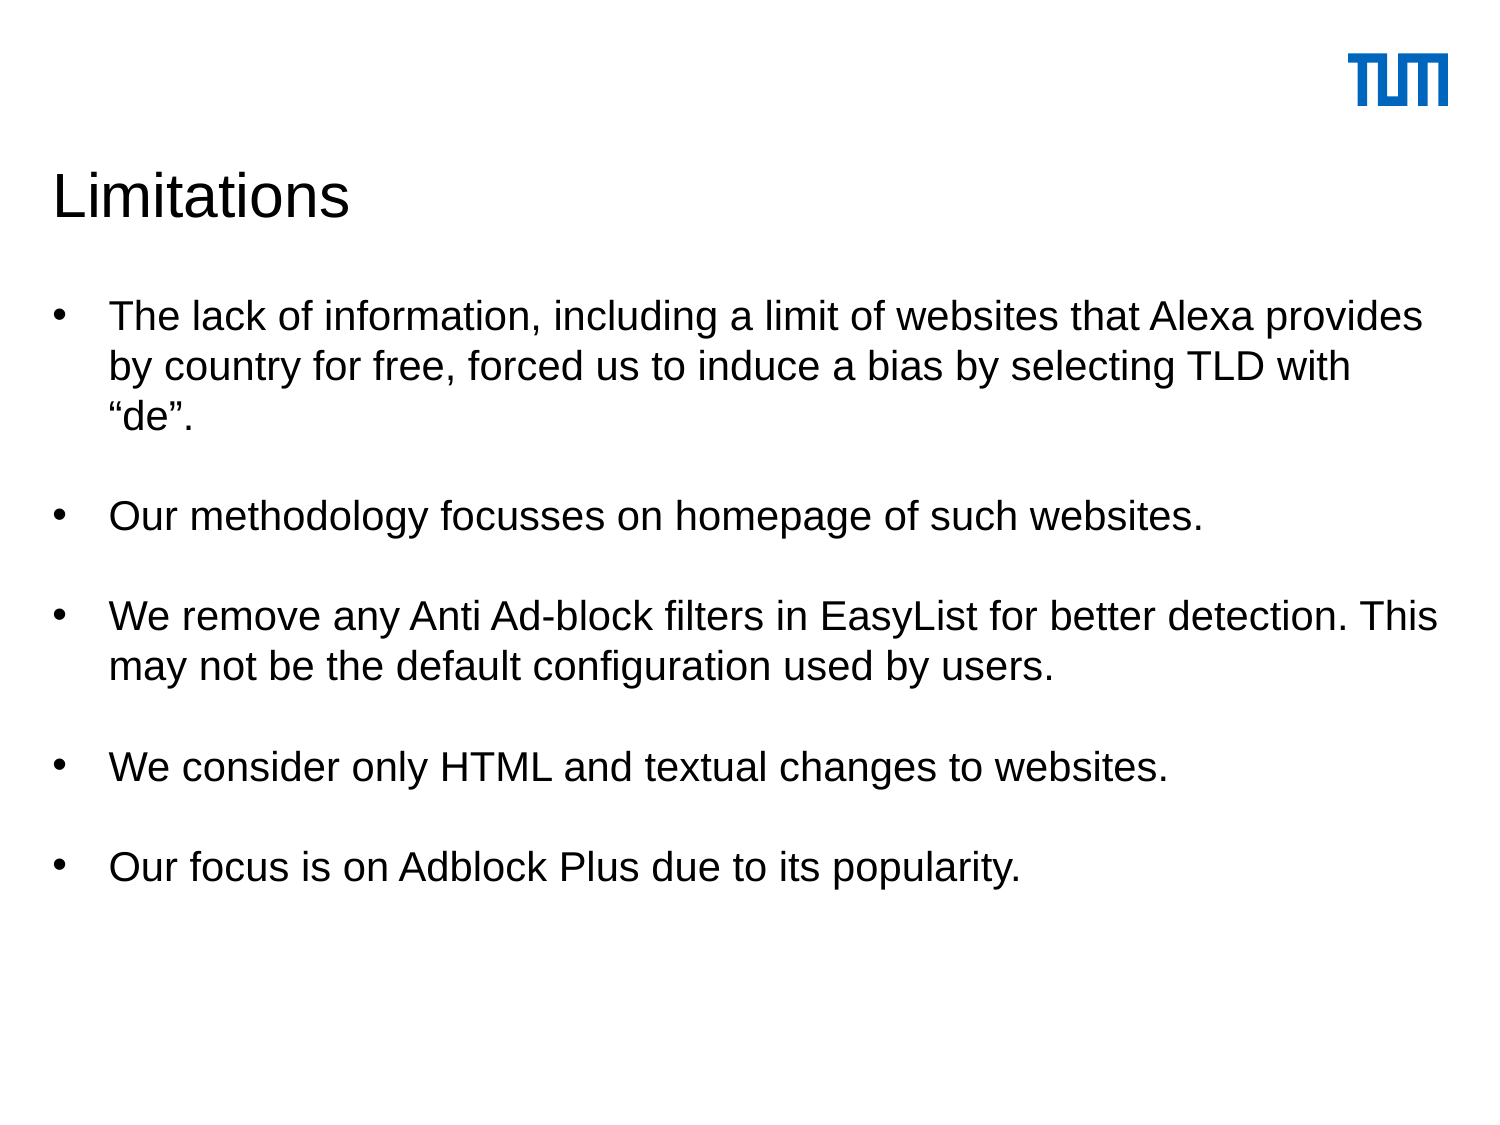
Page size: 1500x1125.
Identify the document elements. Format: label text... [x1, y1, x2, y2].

title Limitations [52, 162, 1449, 231]
list The lack of information, including a limit of websites that Alexa provides by country for free, forced us to induce a bias by selecting TLD with “de”. Our methodology focusses on homepage of such websites. We remove any Anti Ad-block filters in EasyList for better detection. This may not be the default configuration used by users. We consider only HTML and textual changes to websites. Our focus is on Adblock Plus due to its popularity. [52, 288, 1449, 1018]
